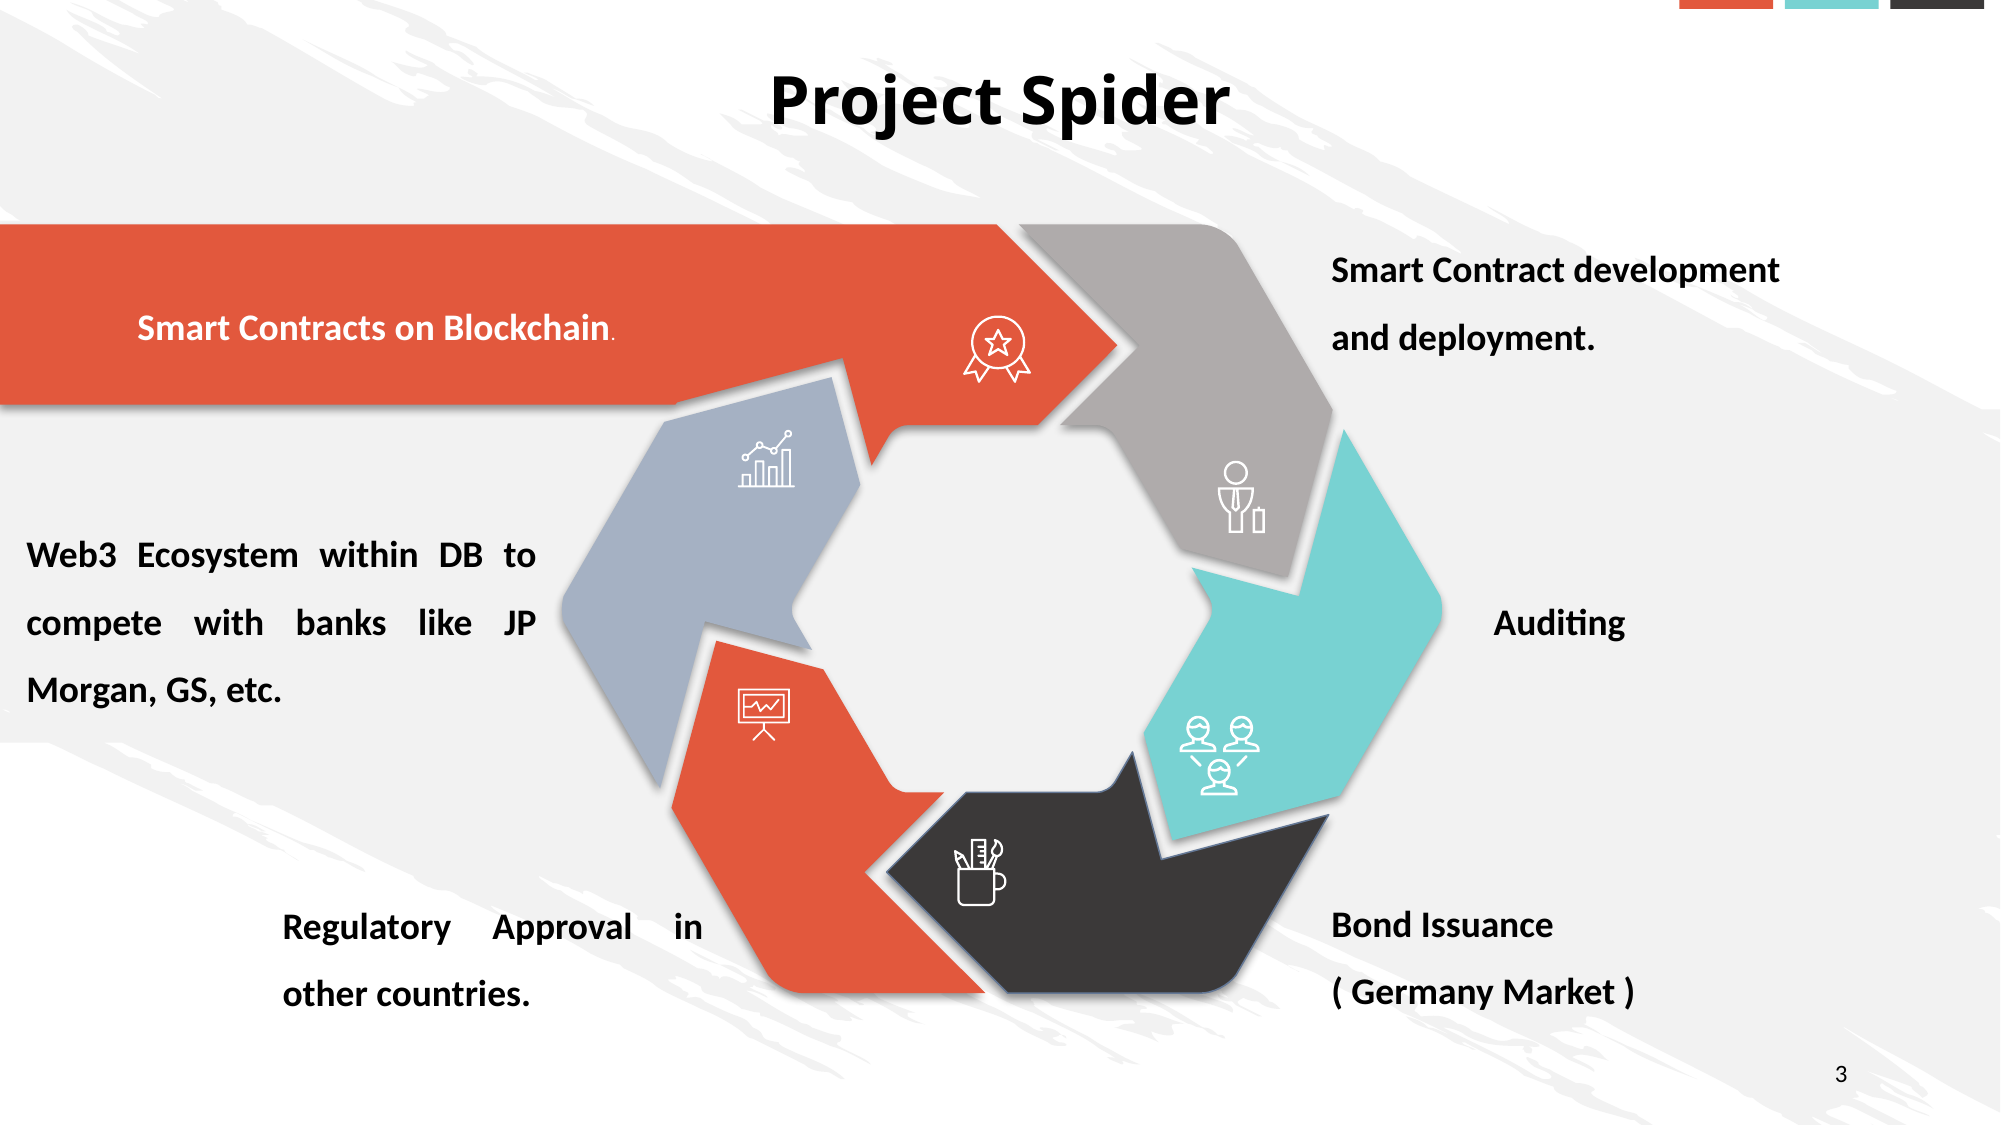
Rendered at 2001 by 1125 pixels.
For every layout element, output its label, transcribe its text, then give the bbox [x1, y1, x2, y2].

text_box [962, 315, 1032, 384]
text_box Regulatory Approval in other countries. [282, 879, 704, 1015]
text_box [886, 751, 1329, 994]
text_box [737, 688, 791, 741]
text_box [0, 224, 1118, 466]
text_box Smart Contracts on Blockchain. [137, 280, 704, 348]
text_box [737, 429, 796, 488]
text_box [1143, 428, 1442, 841]
text_box Web3 Ecosystem within DB to compete with banks like JP Morgan, GS, etc. [26, 507, 537, 710]
text_box [561, 377, 861, 789]
text_box Auditing [1493, 574, 1838, 643]
list Project Spider [458, 59, 1542, 712]
text_box [671, 640, 986, 994]
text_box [458, 347, 1119, 473]
text_box [954, 838, 1007, 907]
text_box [1217, 460, 1266, 534]
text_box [1179, 715, 1260, 796]
text_box Smart Contract development and deployment. [1331, 222, 1828, 358]
text_box [1018, 224, 1333, 578]
slide_number ‹#› [1412, 1042, 1863, 1103]
text_box Bond Issuance ( Germany Market ) [1331, 877, 1753, 1013]
